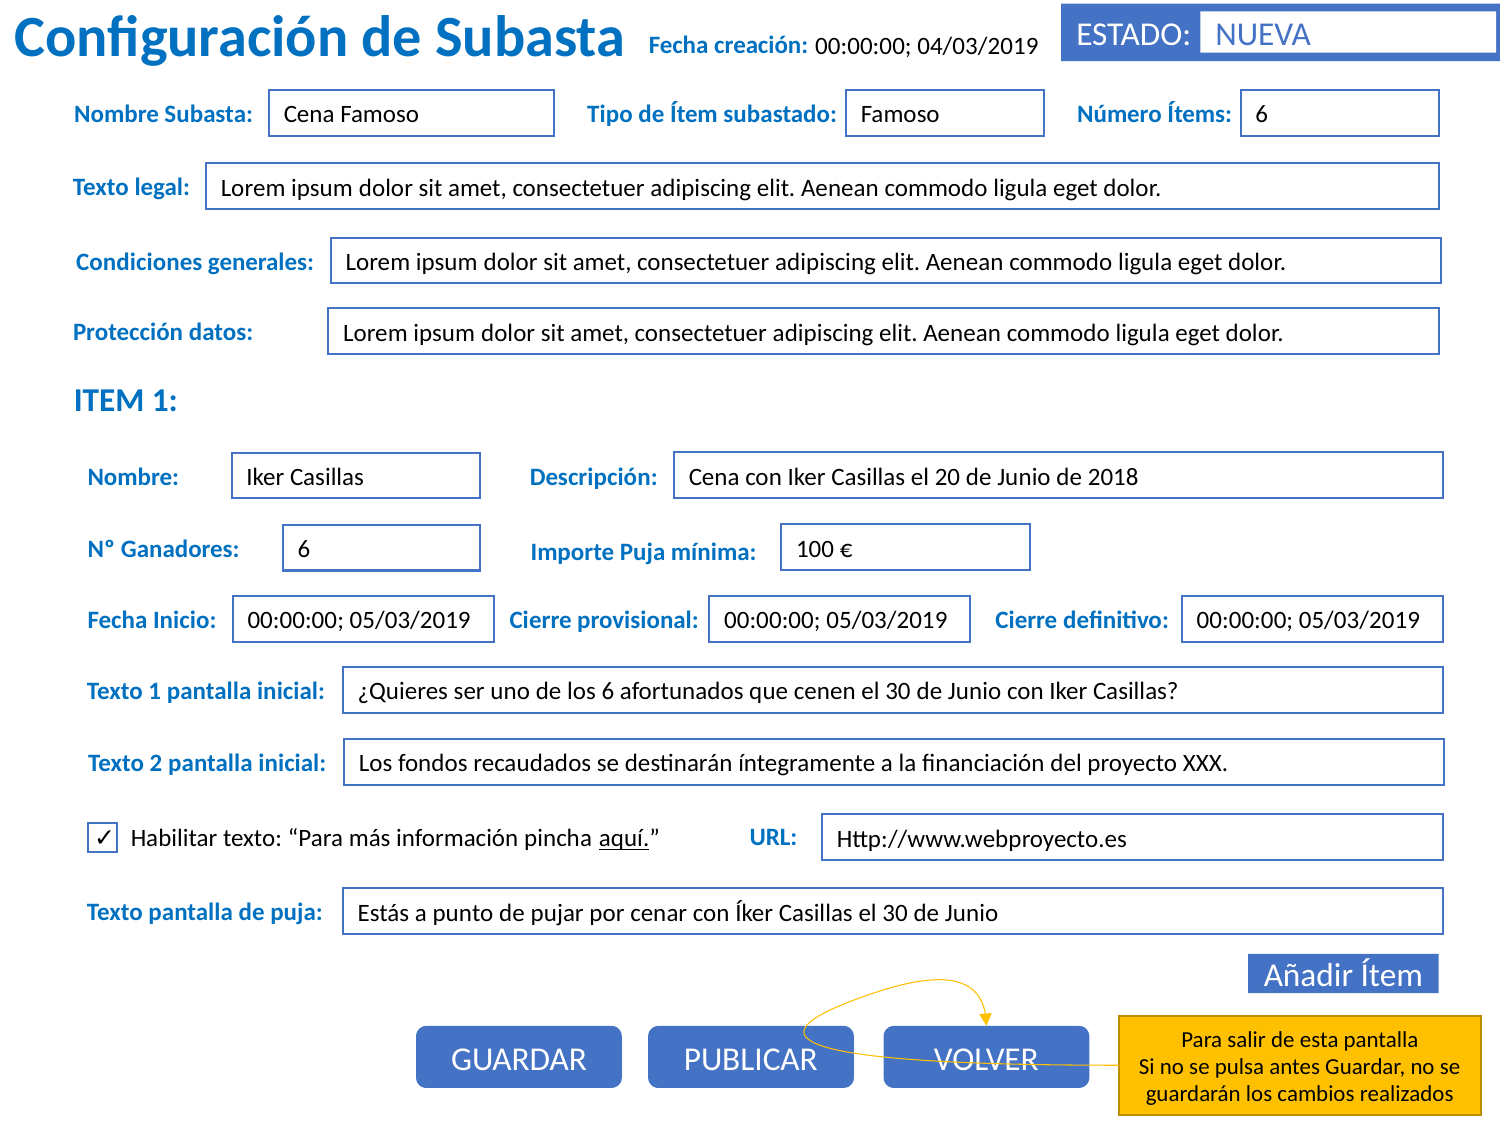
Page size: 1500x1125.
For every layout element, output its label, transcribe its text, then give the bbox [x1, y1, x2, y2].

text_box Cierre definitivo: [980, 596, 1181, 641]
text_box Añadir Ítem [1247, 953, 1440, 994]
text_box Cena Famoso [268, 89, 555, 137]
text_box 100 € [780, 523, 1031, 571]
text_box Tipo de Ítem subastado: [572, 90, 845, 135]
text_box Texto 1 pantalla inicial: [72, 667, 341, 712]
text_box PUBLICAR [647, 1024, 855, 1090]
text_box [986, 1025, 1120, 1066]
text_box Número Ítems: [1062, 90, 1240, 135]
text_box 6 [1240, 89, 1440, 137]
text_box Descripción: [515, 452, 673, 498]
text_box 00:00:00; 04/03/2019 [799, 20, 1062, 68]
text_box Lorem ipsum dolor sit amet, consectetuer adipiscing elit. Aenean commodo ligula eget dolor. [327, 307, 1440, 355]
text_box VOLVER [882, 1024, 986, 1062]
text_box ¿Quieres ser uno de los 6 afortunados que cenen el 30 de Junio con Iker Casillas? [342, 666, 1444, 714]
text_box Nombre Subasta: [59, 90, 268, 135]
text_box ITEM 1: [59, 370, 193, 426]
text_box 00:00:00; 05/03/2019 [708, 595, 971, 643]
text_box URL: [734, 813, 813, 859]
text_box Texto legal: [58, 163, 205, 209]
text_box Protección datos: [58, 308, 269, 353]
text_box 00:00:00; 05/03/2019 [232, 595, 495, 643]
text_box Http://www.webproyecto.es [821, 813, 1444, 861]
text_box Para salir de esta pantalla Si no se pulsa antes Guardar, no se guardarán los cambios realizados [1118, 1015, 1482, 1116]
text_box 6 [282, 524, 481, 572]
text_box Fecha creación: [634, 21, 799, 67]
text_box Fecha Inicio: [72, 596, 232, 641]
text_box Configuración de Subasta [0, 0, 1175, 76]
text_box Famoso [845, 89, 1045, 137]
text_box Los fondos recaudados se destinarán íntegramente a la financiación del proyecto XXX. [343, 738, 1445, 786]
text_box VOLVER [882, 1058, 1091, 1090]
text_box ✓ [79, 814, 131, 860]
text_box Habilitar texto: “Para más información pincha aquí.” [131, 814, 770, 860]
text_box Texto pantalla de puja: [72, 888, 339, 934]
text_box 00:00:00; 05/03/2019 [1181, 595, 1444, 643]
text_box Importe Puja mínima: [515, 527, 773, 573]
text_box ESTADO: [1060, 3, 1500, 62]
text_box Iker Casillas [231, 452, 481, 499]
text_box Estás a punto de pujar por cenar con Íker Casillas el 30 de Junio [342, 887, 1444, 935]
text_box Nombre: [72, 452, 195, 498]
text_box Texto 2 pantalla inicial: [73, 739, 342, 784]
text_box Cena con Iker Casillas el 20 de Junio de 2018 [673, 451, 1444, 499]
text_box Condiciones generales: [61, 237, 330, 283]
text_box Nº Ganadores: [72, 525, 255, 570]
text_box Lorem ipsum dolor sit amet, consectetuer adipiscing elit. Aenean commodo ligula eget dolor. [330, 237, 1442, 284]
text_box NUEVA [1199, 10, 1497, 54]
text_box GUARDAR [415, 1024, 623, 1090]
text_box Lorem ipsum dolor sit amet, consectetuer adipiscing elit. Aenean commodo ligula eget dolor. [205, 162, 1440, 210]
text_box Cierre provisional: [494, 596, 708, 641]
